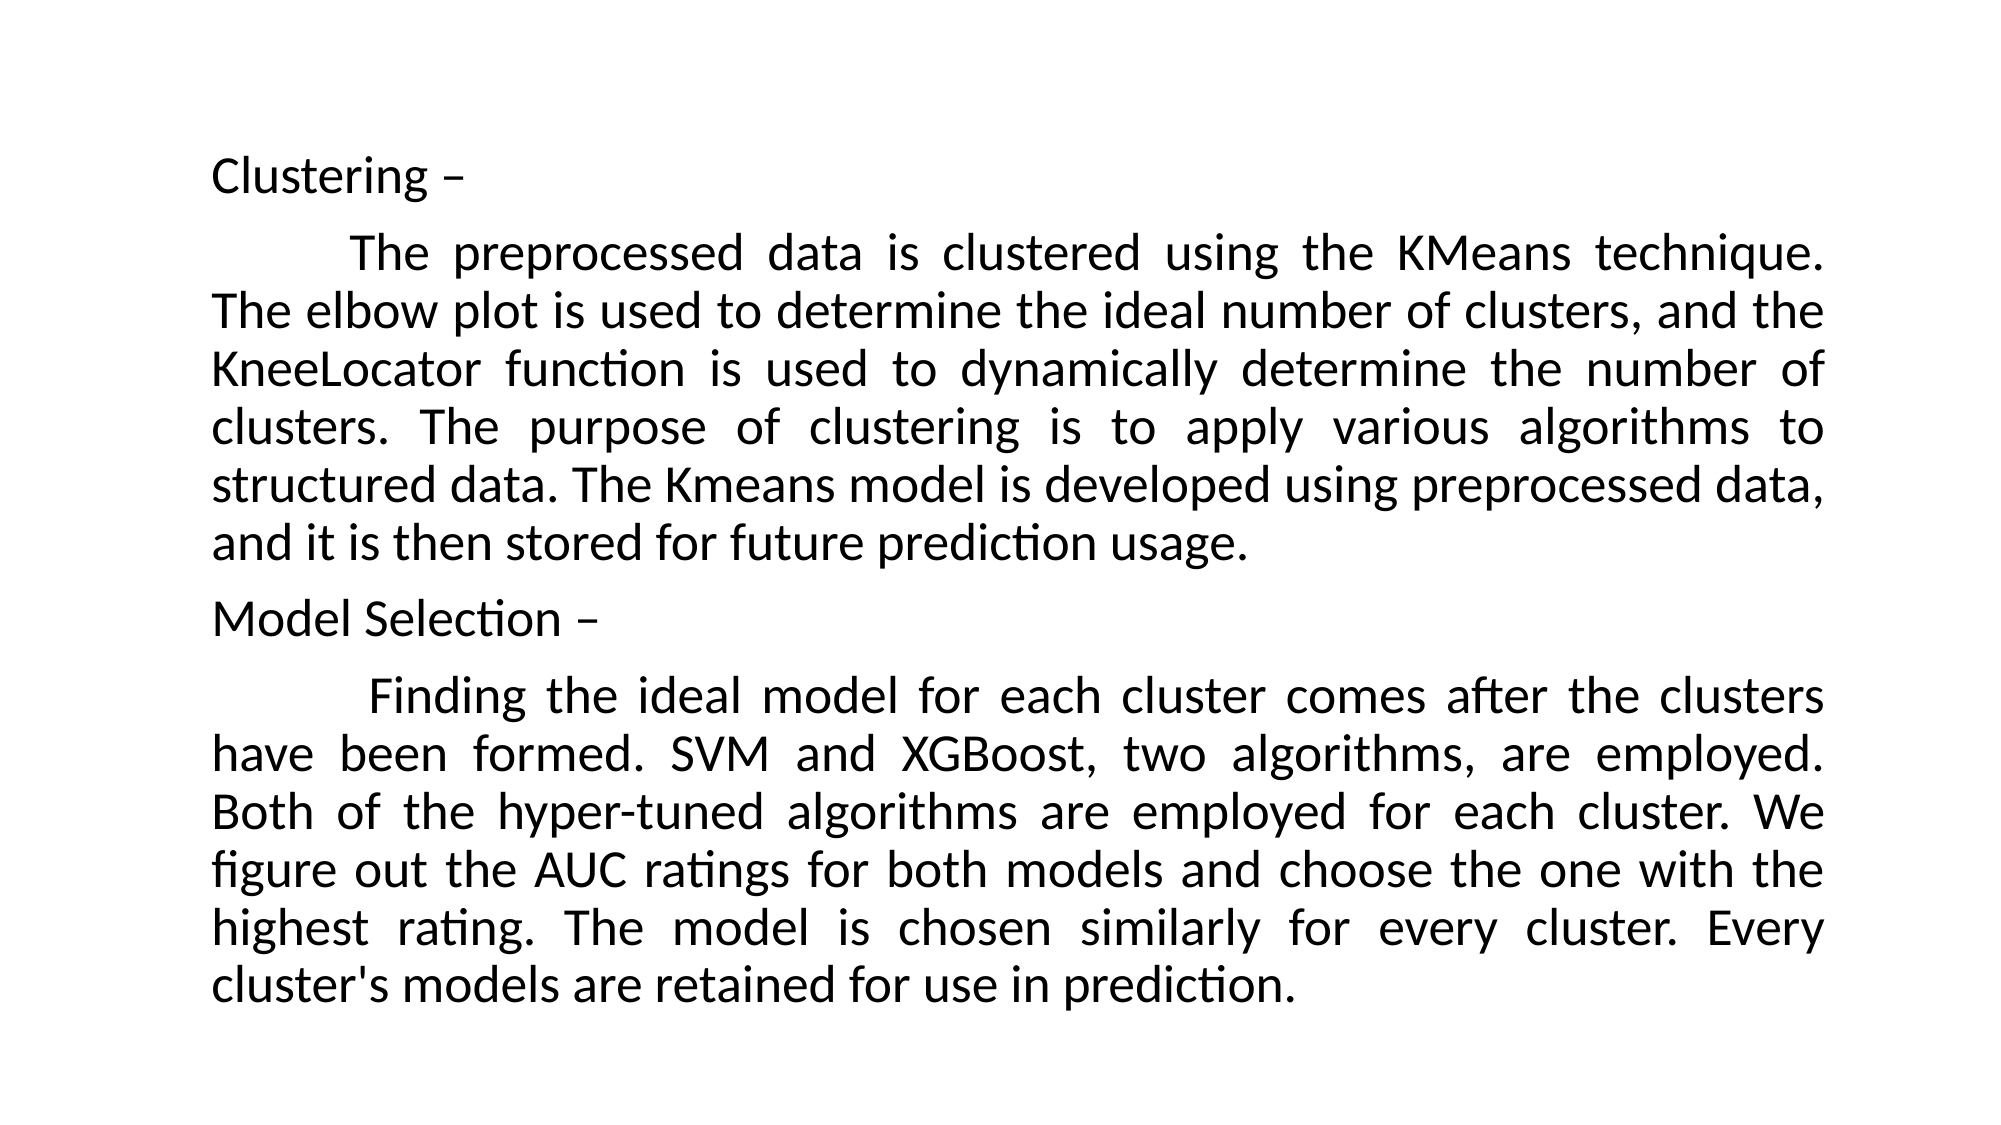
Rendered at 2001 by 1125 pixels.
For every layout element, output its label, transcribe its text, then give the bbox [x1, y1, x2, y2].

list Clustering – The preprocessed data is clustered using the KMeans technique. The elbow plot is used to determine the ideal number of clusters, and the KneeLocator function is used to dynamically determine the number of clusters. The purpose of clustering is to apply various algorithms to structured data. The Kmeans model is developed using preprocessed data, and it is then stored for future prediction usage. Model Selection – Finding the ideal model for each cluster comes after the clusters have been formed. SVM and XGBoost, two algorithms, are employed. Both of the hyper-tuned algorithms are employed for each cluster. We figure out the AUC ratings for both models and choose the one with the highest rating. The model is chosen similarly for every cluster. Every cluster's models are retained for use in prediction. [196, 140, 1841, 1041]
